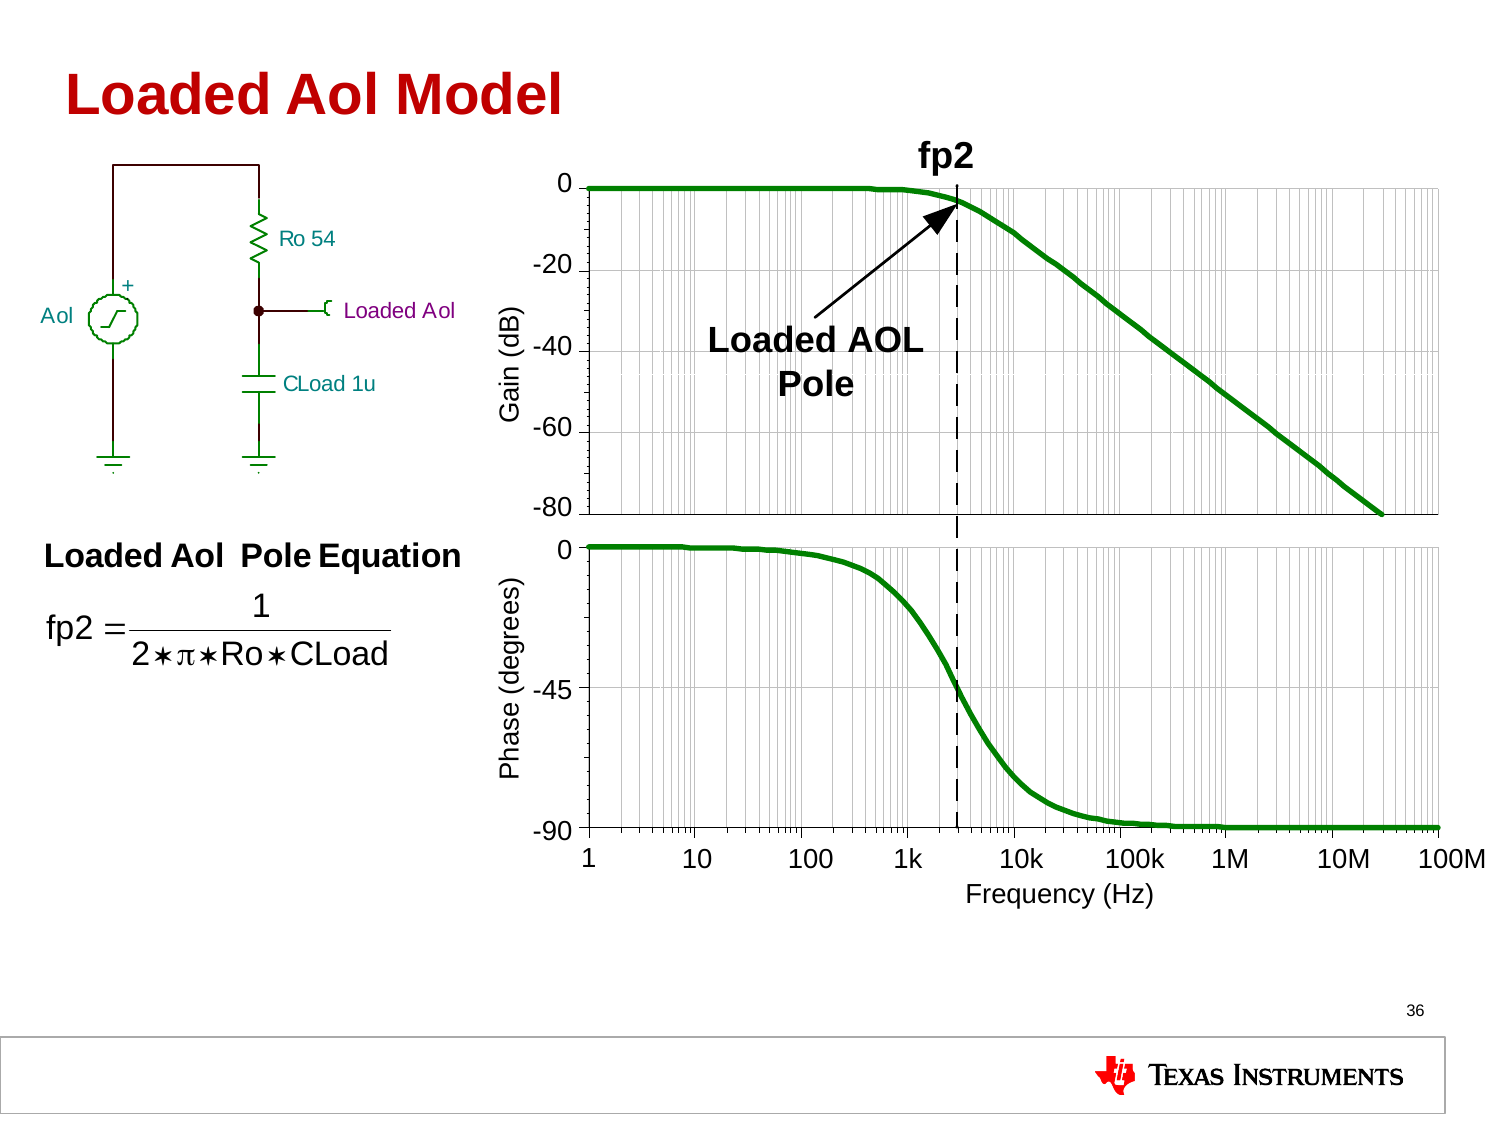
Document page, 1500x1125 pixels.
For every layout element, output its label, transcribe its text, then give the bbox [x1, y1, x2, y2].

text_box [486, 161, 1490, 915]
text_box fp2 [903, 123, 997, 159]
picture [0, 124, 496, 514]
text_box <number> [1089, 992, 1440, 1027]
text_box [40, 536, 468, 673]
text_box Loaded Aol Model [50, 48, 1238, 131]
picture [1095, 1056, 1403, 1095]
